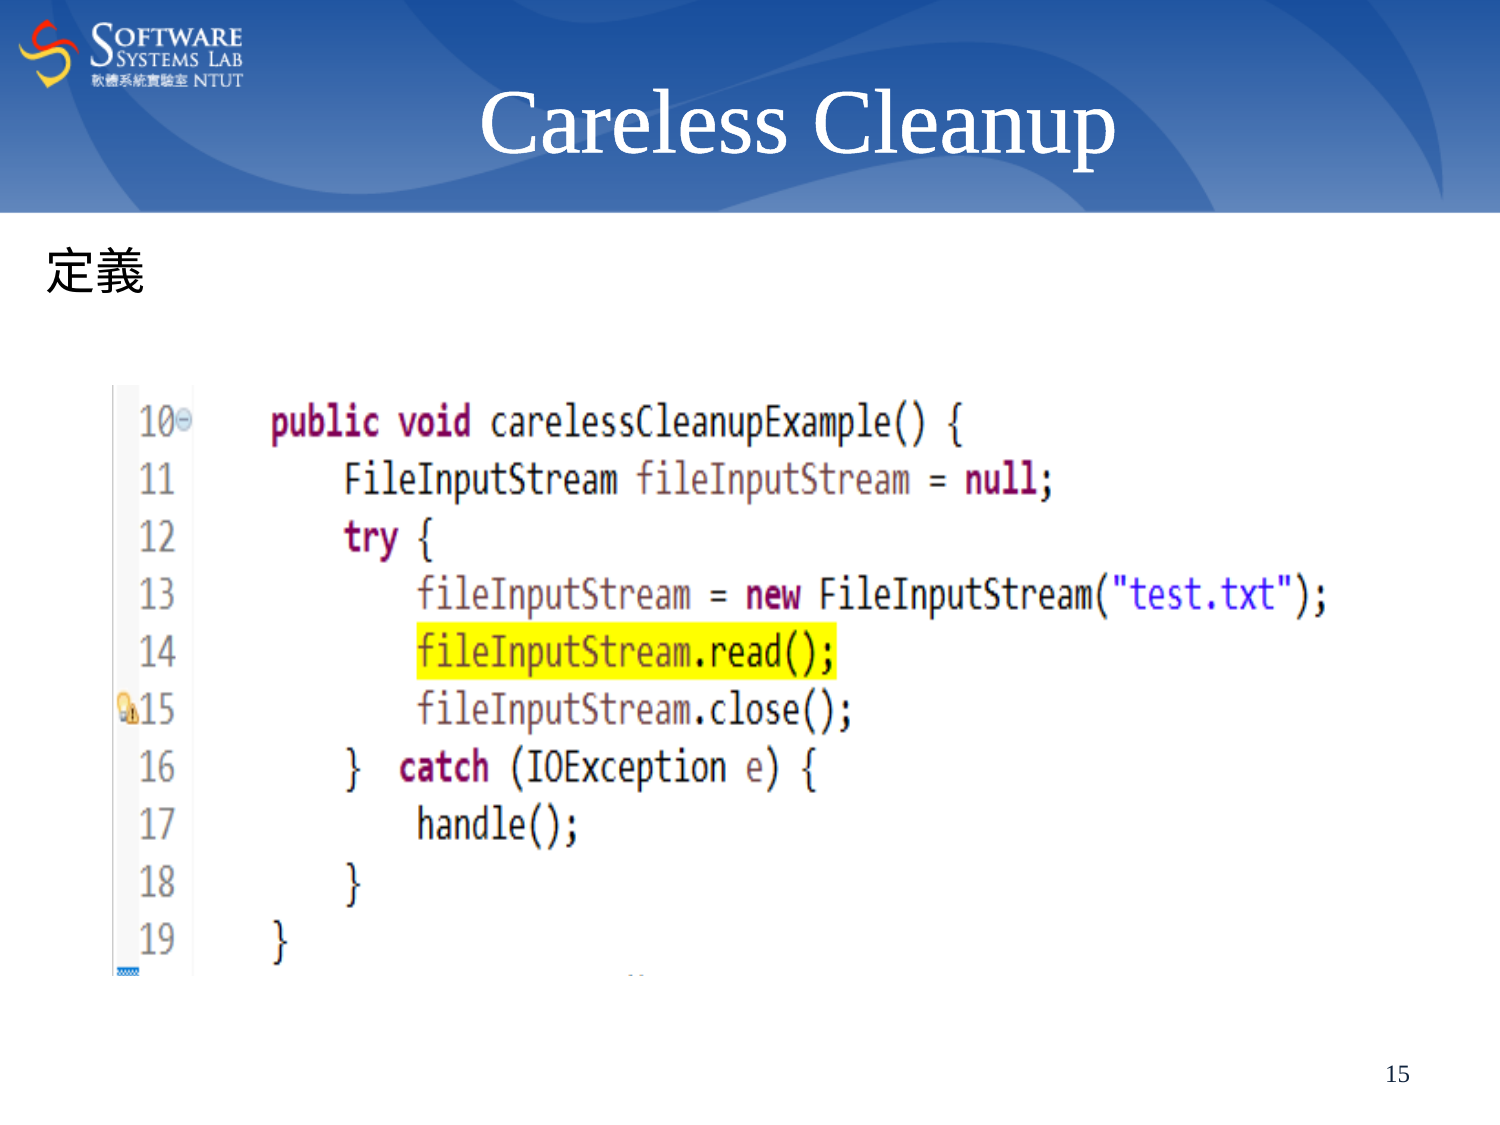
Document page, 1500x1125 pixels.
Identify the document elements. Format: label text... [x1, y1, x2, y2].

title Careless Cleanup [123, 21, 1475, 210]
slide_number 15 [1074, 1042, 1425, 1103]
picture [0, 0, 1500, 1125]
text_box 定義 [30, 231, 160, 307]
